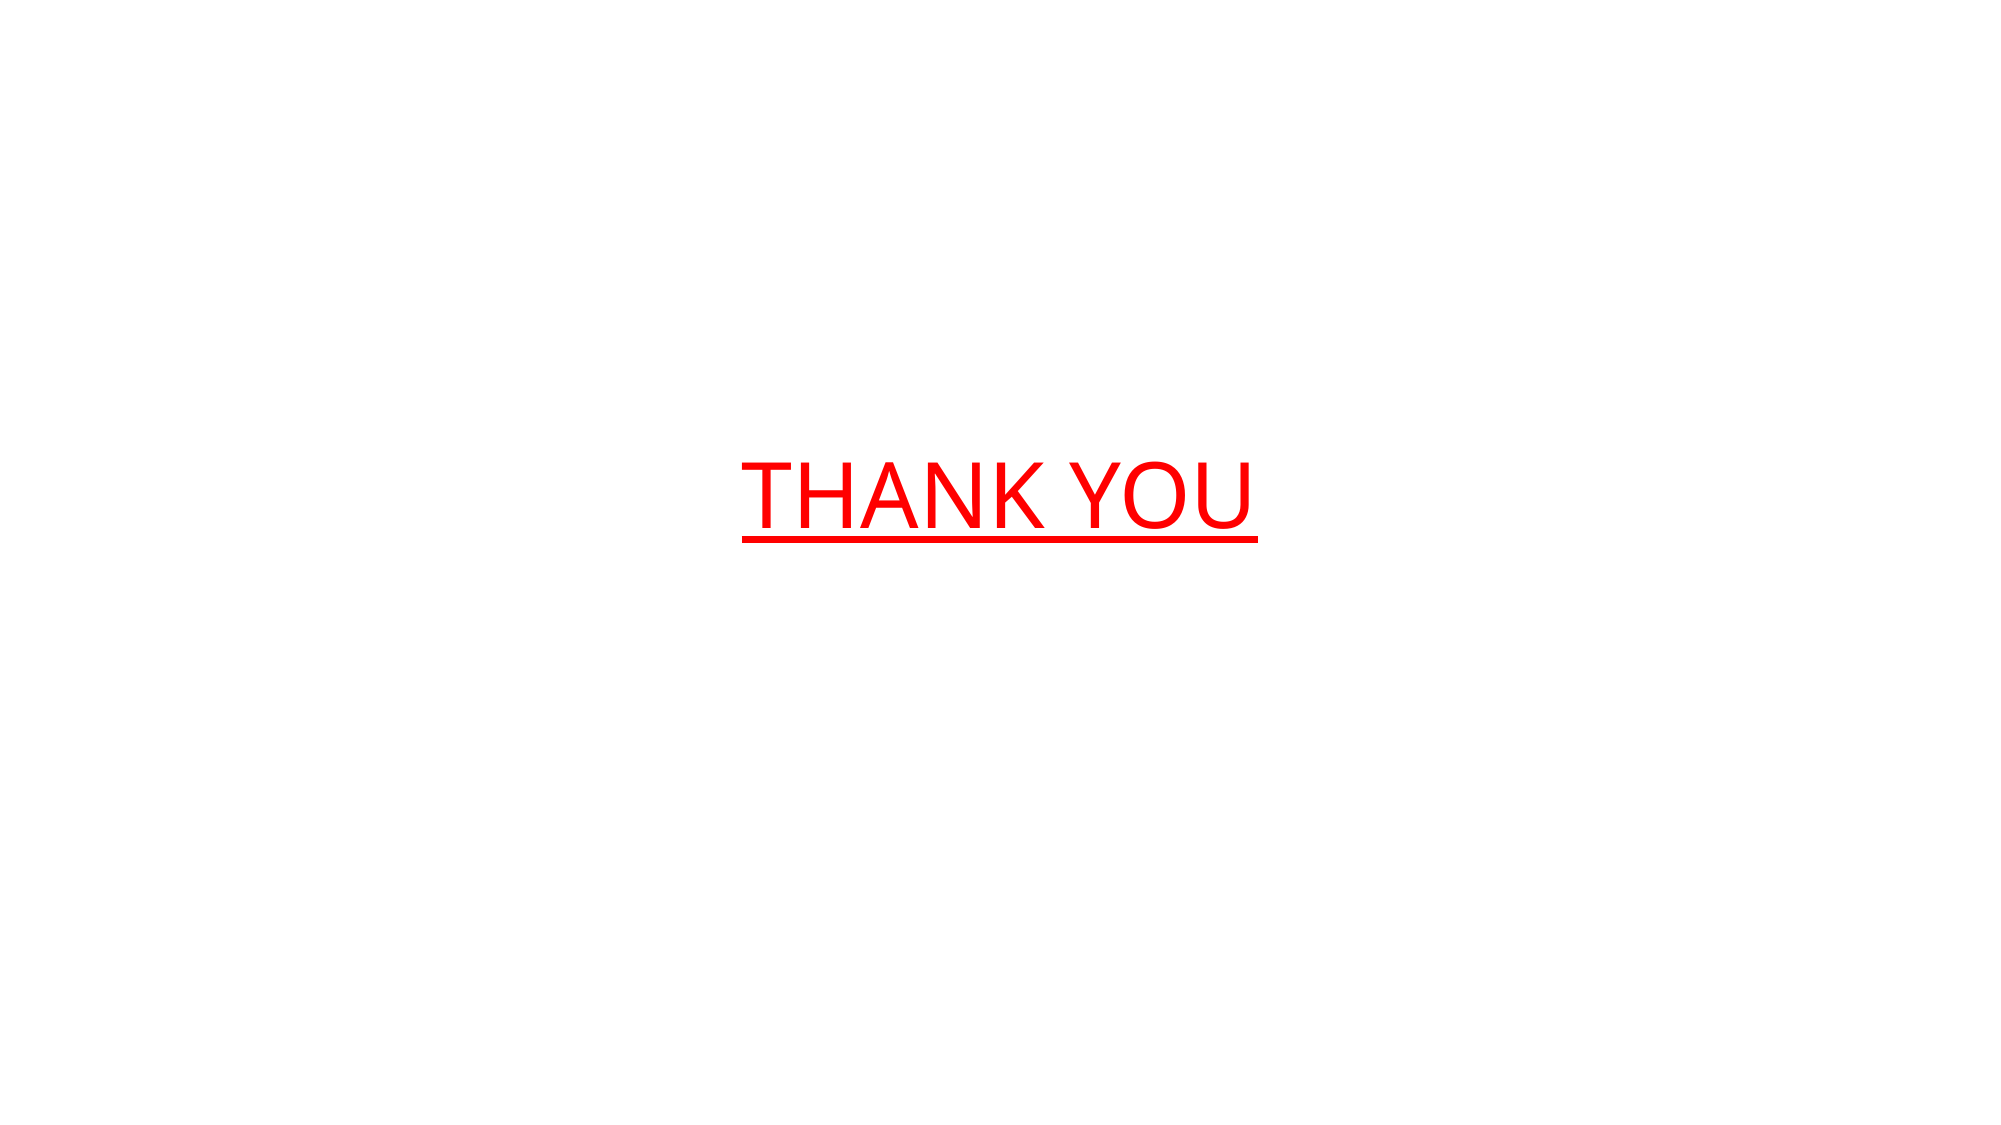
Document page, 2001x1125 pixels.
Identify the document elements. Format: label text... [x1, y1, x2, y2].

title THANK YOU [137, 59, 1863, 939]
